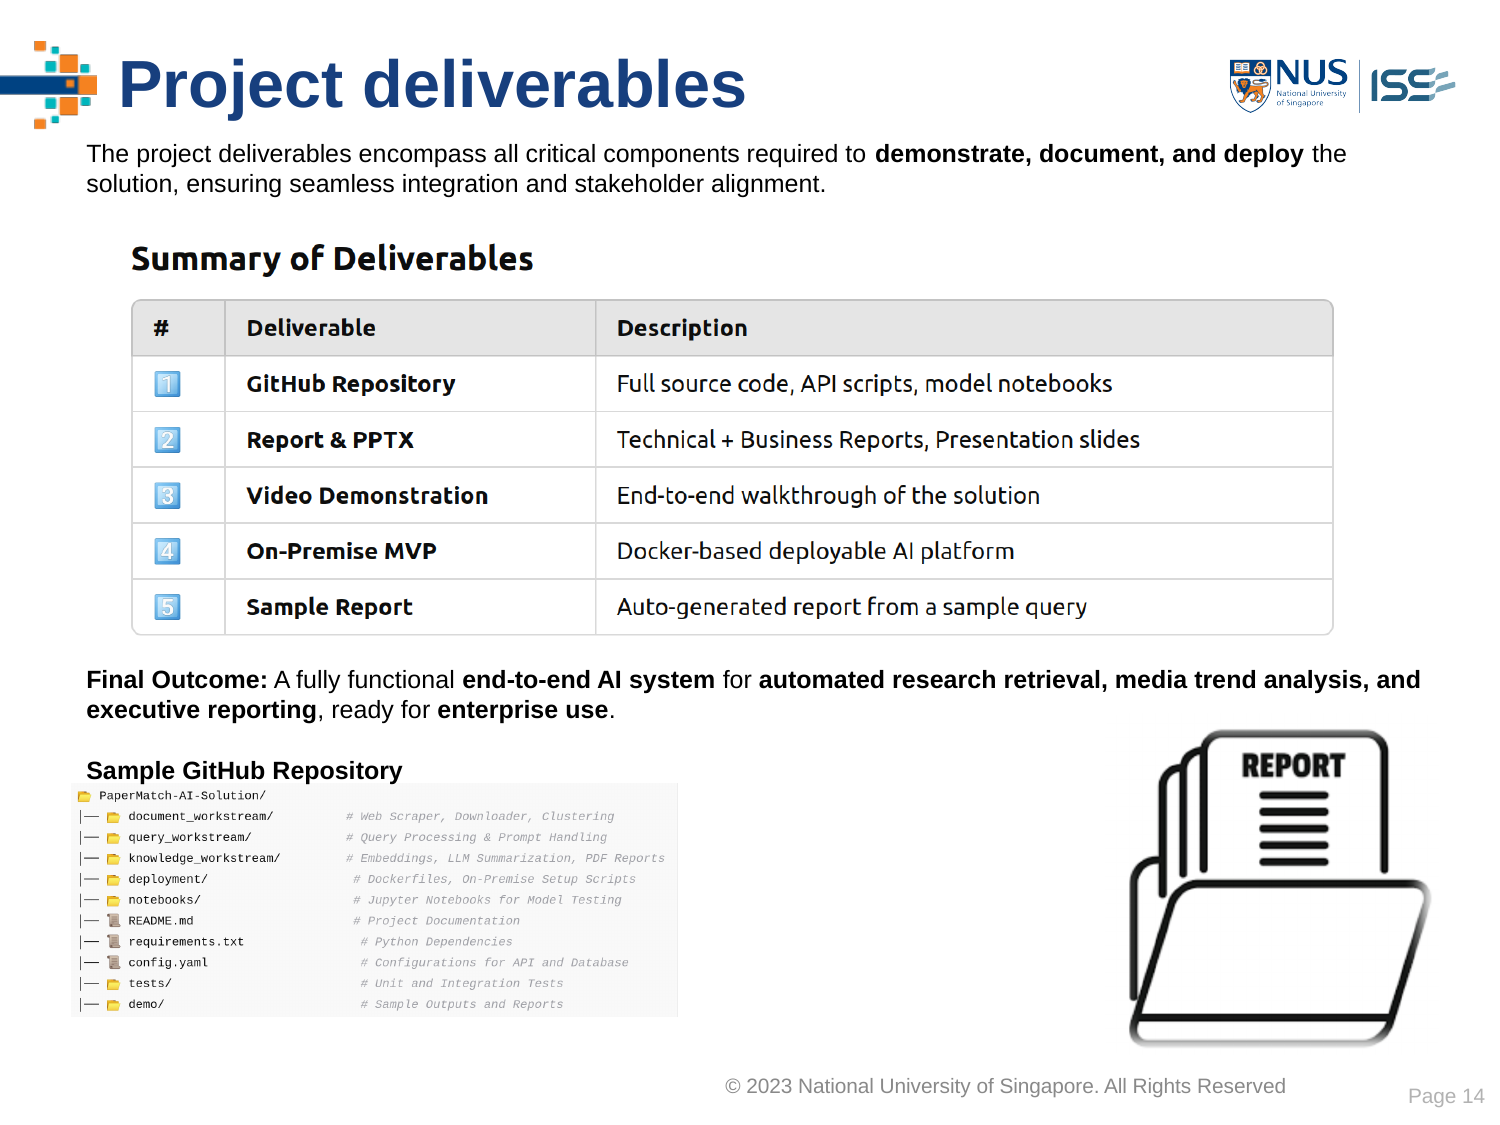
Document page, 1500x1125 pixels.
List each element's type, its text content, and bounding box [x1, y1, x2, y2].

slide_number Page 14 [1312, 1065, 1500, 1125]
text_box Final Outcome: A fully functional end-to-end AI system for automated research retrieval, media trend analysis, and executive reporting, ready for enterprise use. [71, 656, 1475, 732]
picture [0, 41, 97, 131]
text_box The project deliverables encompass all critical components required to demonstrate, document, and deploy the solution, ensuring seamless integration and stakeholder alignment. [71, 130, 1430, 206]
picture [71, 783, 678, 1017]
text_box Sample GitHub Repository [71, 746, 456, 783]
picture [1104, 710, 1440, 1056]
picture [103, 231, 1378, 657]
picture [1192, 30, 1493, 142]
title Project deliverables [103, 41, 1186, 130]
